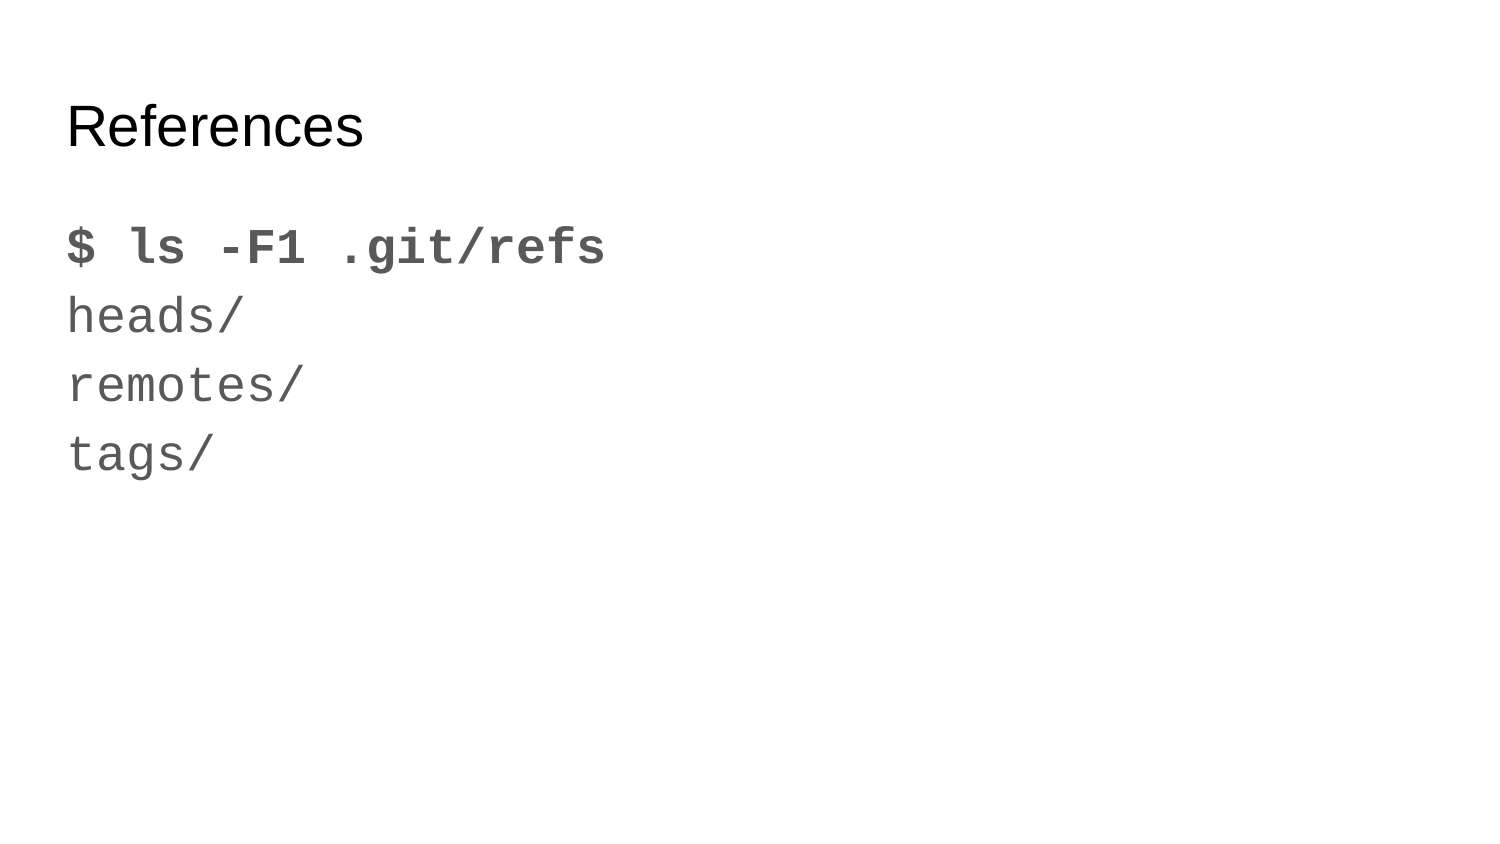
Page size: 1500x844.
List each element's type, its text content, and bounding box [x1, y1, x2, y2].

title References [51, 72, 1449, 167]
list $ ls -F1 .git/refs heads/ remotes/ tags/ [51, 189, 1449, 750]
